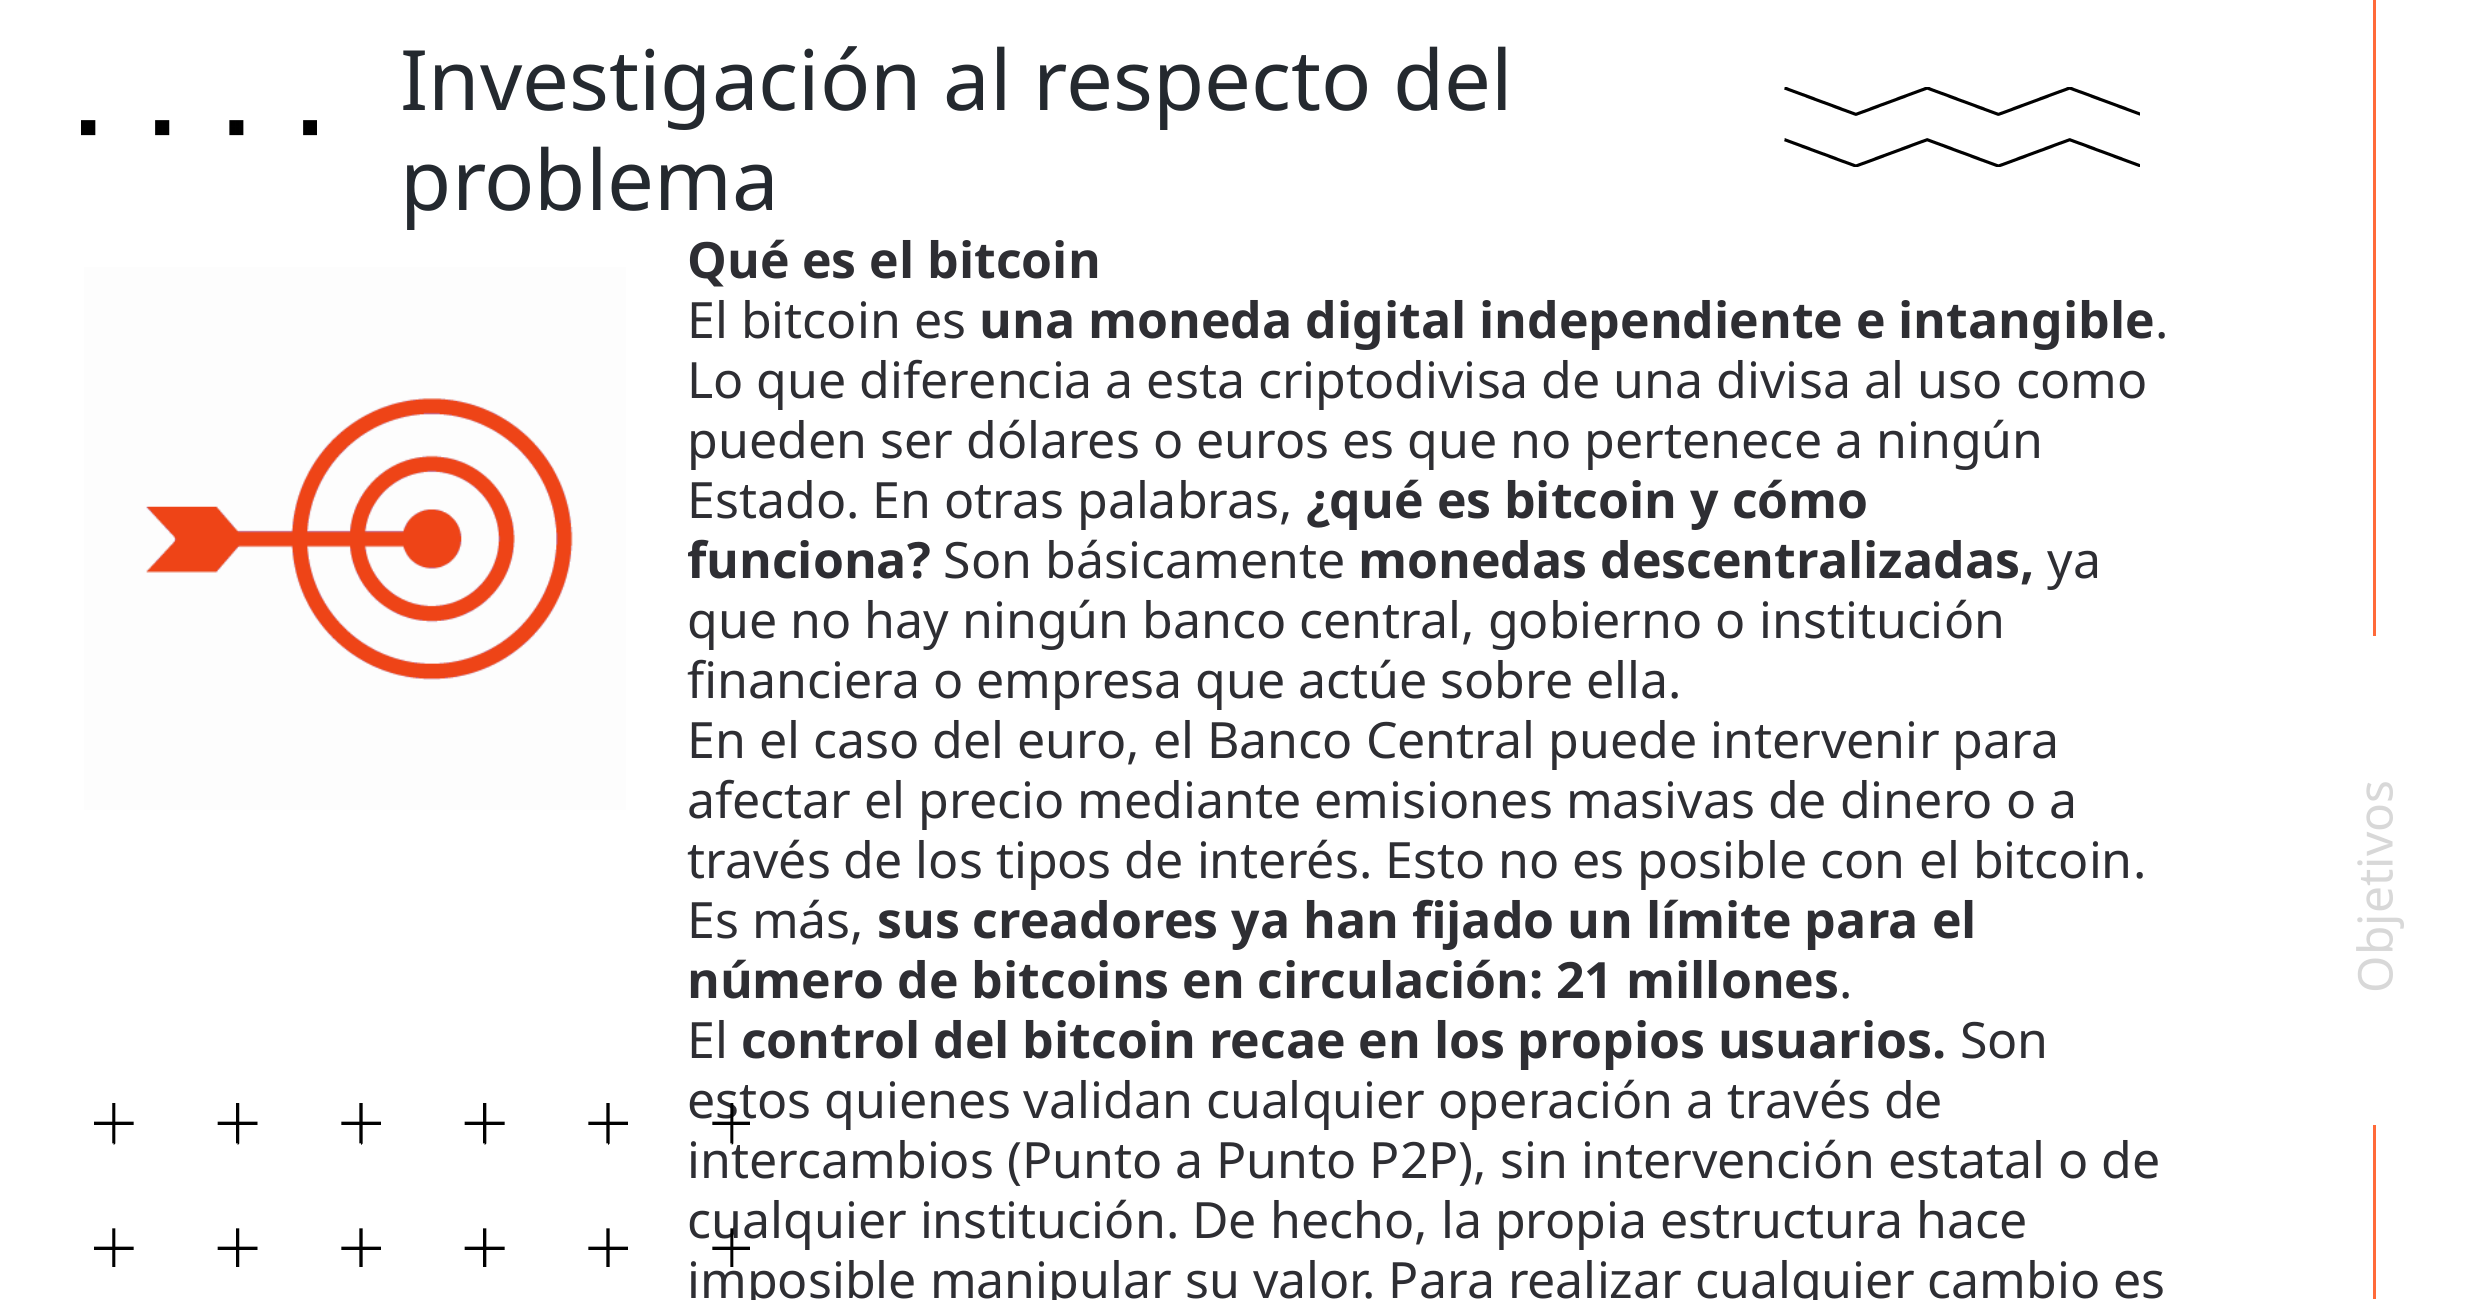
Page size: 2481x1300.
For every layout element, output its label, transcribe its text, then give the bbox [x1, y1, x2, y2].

picture [1784, 86, 2140, 167]
picture [94, 1103, 751, 1267]
text_box Investigación al respecto del problema [376, 67, 1889, 186]
text_box Qué es el bitcoin El bitcoin es una moneda digital independiente e intangible. Lo que diferencia a esta criptodivisa de una divisa al uso como pueden ser dólares o euros es que no pertenece a ningún Estado. En otras palabras, ¿qué es bitcoin y cómo funciona? Son básicamente monedas descentralizadas, ya que no hay ningún banco central, gobierno o institución financiera o empresa que actúe sobre ella. En el caso del euro, el Banco Central puede intervenir para afectar el precio mediante emisiones masivas de dinero o a través de los tipos de interés. Esto no es posible con el bitcoin. Es más, sus creadores ya han fijado un límite para el número de bitcoins en circulación: 21 millones. El control del bitcoin recae en los propios usuarios. Son estos quienes validan cualquier operación a través de intercambios (Punto a Punto P2P), sin intervención estatal o de cualquier institución. De hecho, la propia estructura hace imposible manipular su valor. Para realizar cualquier cambio es necesario que toda la comunidad de usuarios lo apruebe. [663, 204, 2197, 1131]
text_box Objetivos [2320, 633, 2429, 1128]
picture [81, 116, 317, 138]
picture [84, 267, 627, 810]
